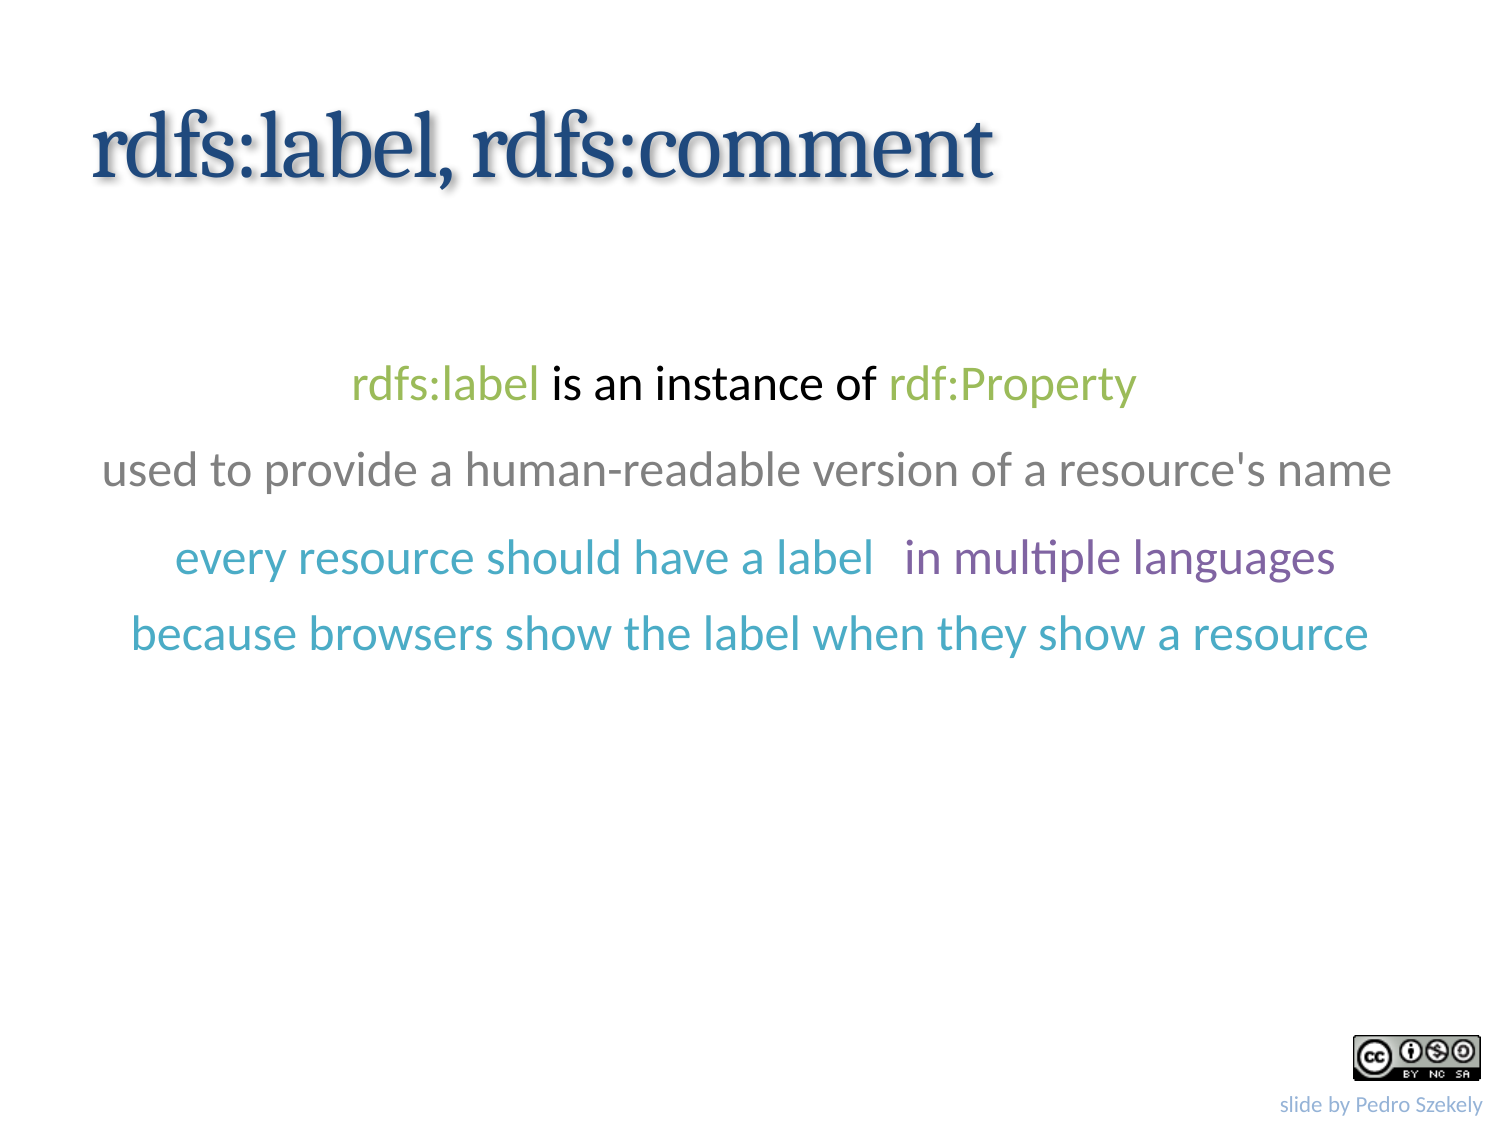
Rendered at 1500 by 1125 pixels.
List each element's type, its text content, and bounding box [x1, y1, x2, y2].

text_box slide by Pedro Szekely [1264, 1082, 1499, 1125]
title rdfs:label, rdfs:comment [75, 45, 1434, 233]
text_box every resource should have a label [133, 517, 889, 592]
text_box in multiple languages [889, 517, 1352, 592]
text_box rdfs:label is an instance of rdf:Property [297, 342, 1203, 418]
text_box because browsers show the label when they show a resource [100, 593, 1400, 668]
picture [1352, 1034, 1482, 1081]
text_box used to provide a human-readable version of a resource's name [45, 428, 1450, 504]
